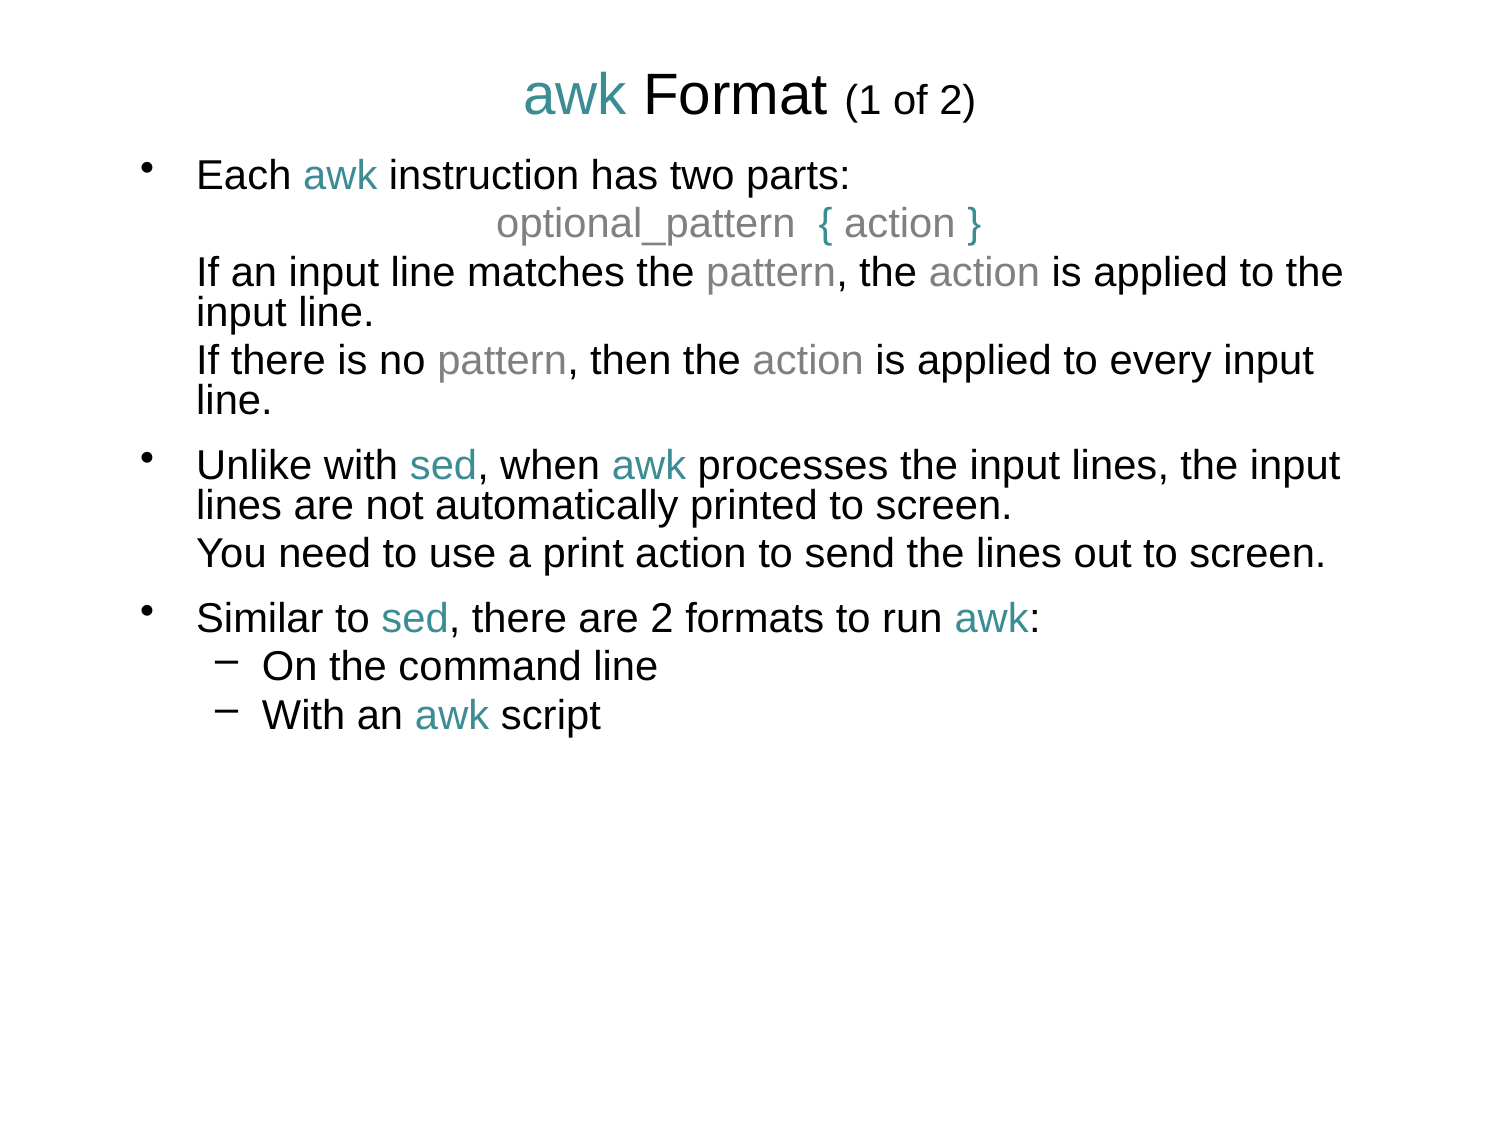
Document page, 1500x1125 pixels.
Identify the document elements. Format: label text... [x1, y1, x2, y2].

list Each awk instruction has two parts: optional_pattern { action } If an input line matches the pattern, the action is applied to the input line. If there is no pattern, then the action is applied to every input line. Unlike with sed, when awk processes the input lines, the input lines are not automatically printed to screen. You need to use a print action to send the lines out to screen. Similar to sed, there are 2 formats to run awk: On the command line With an awk script [124, 149, 1363, 1038]
title awk Format (1 of 2) [74, 44, 1426, 138]
